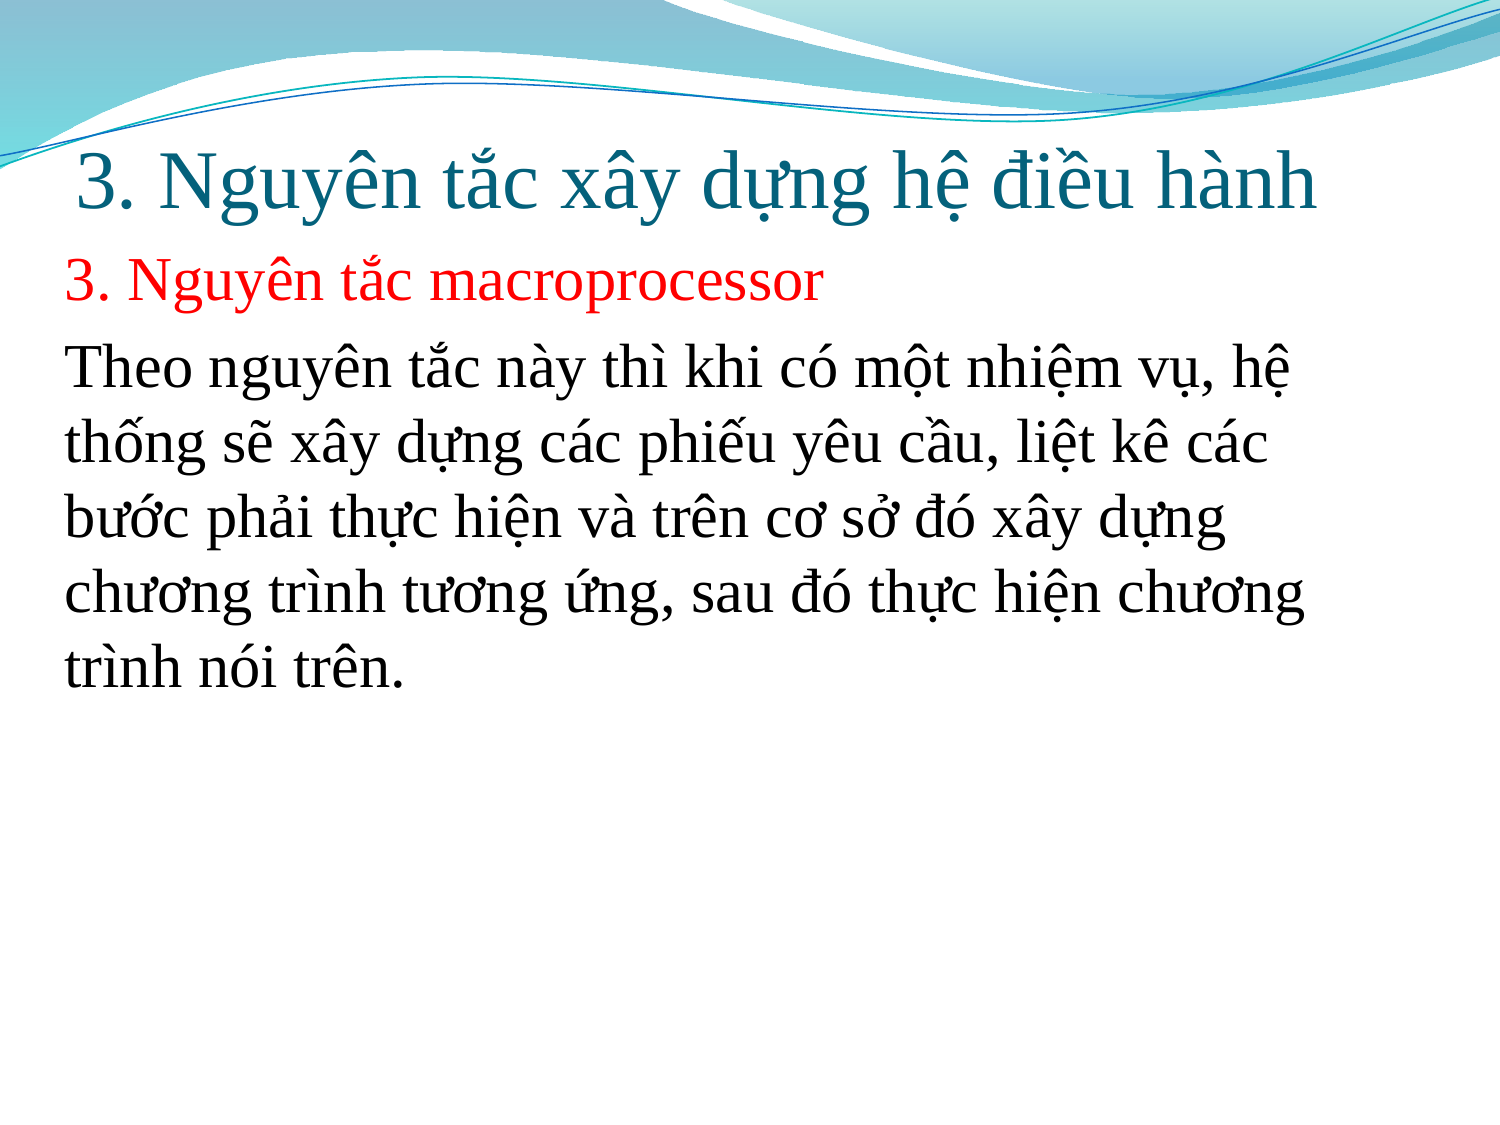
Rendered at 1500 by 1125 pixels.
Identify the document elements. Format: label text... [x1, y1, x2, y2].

list 3. Nguyên tắc macroprocessor Theo nguyên tắc này thì khi có một nhiệm vụ, hệ thống sẽ xây dựng các phiếu yêu cầu, liệt kê các bước phải thực hiện và trên cơ sở đó xây dựng chương trình tương ứng, sau đó thực hiện chương trình nói trên. [50, 230, 1400, 1125]
title 3. Nguyên tắc xây dựng hệ điều hành [75, 115, 1425, 225]
